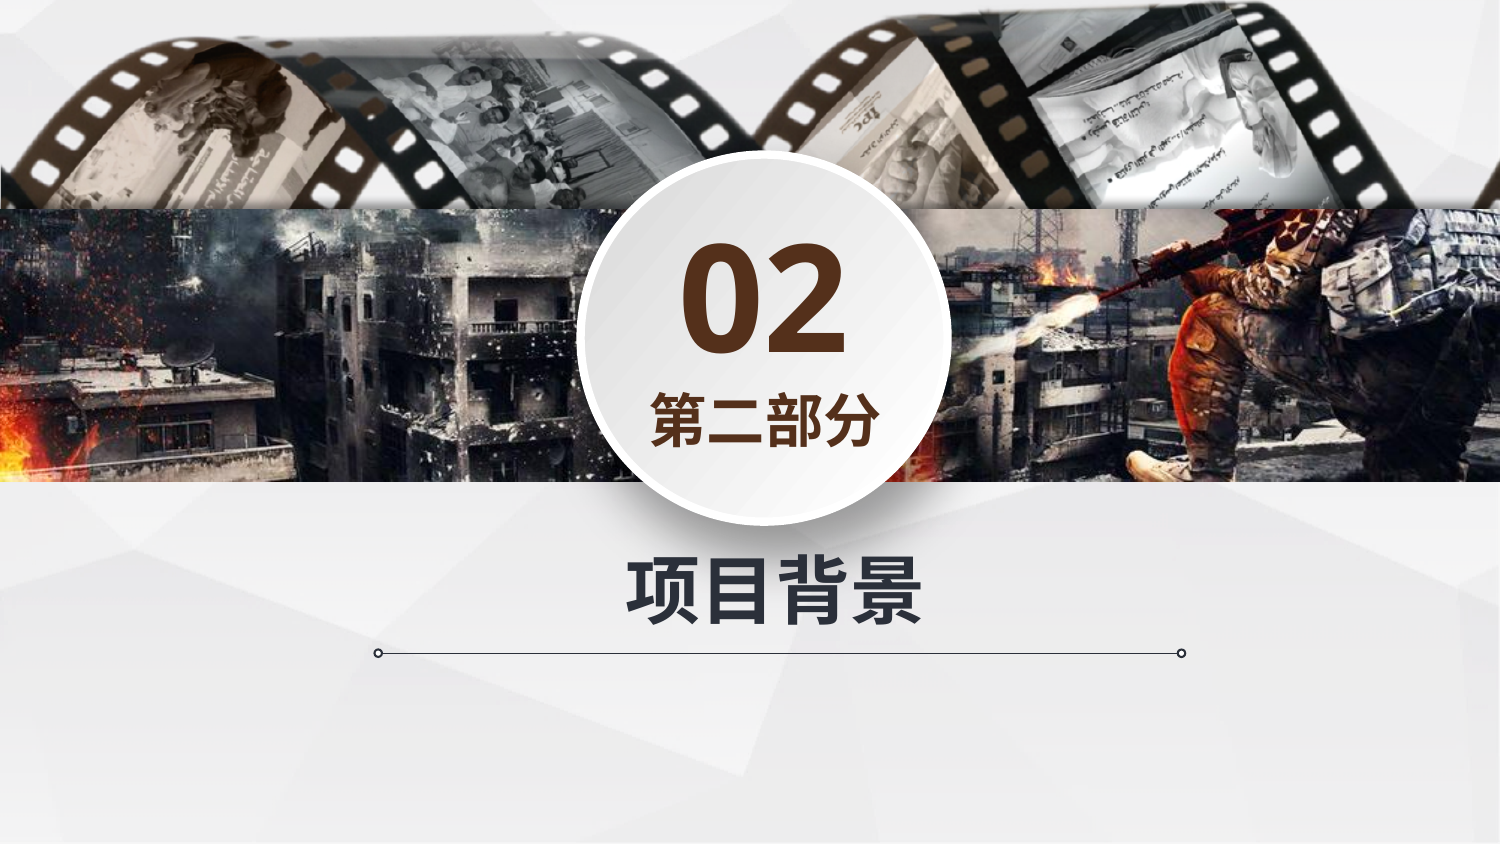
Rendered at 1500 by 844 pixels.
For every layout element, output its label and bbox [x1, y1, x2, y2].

text_box [374, 649, 1186, 658]
picture [0, 0, 1500, 844]
